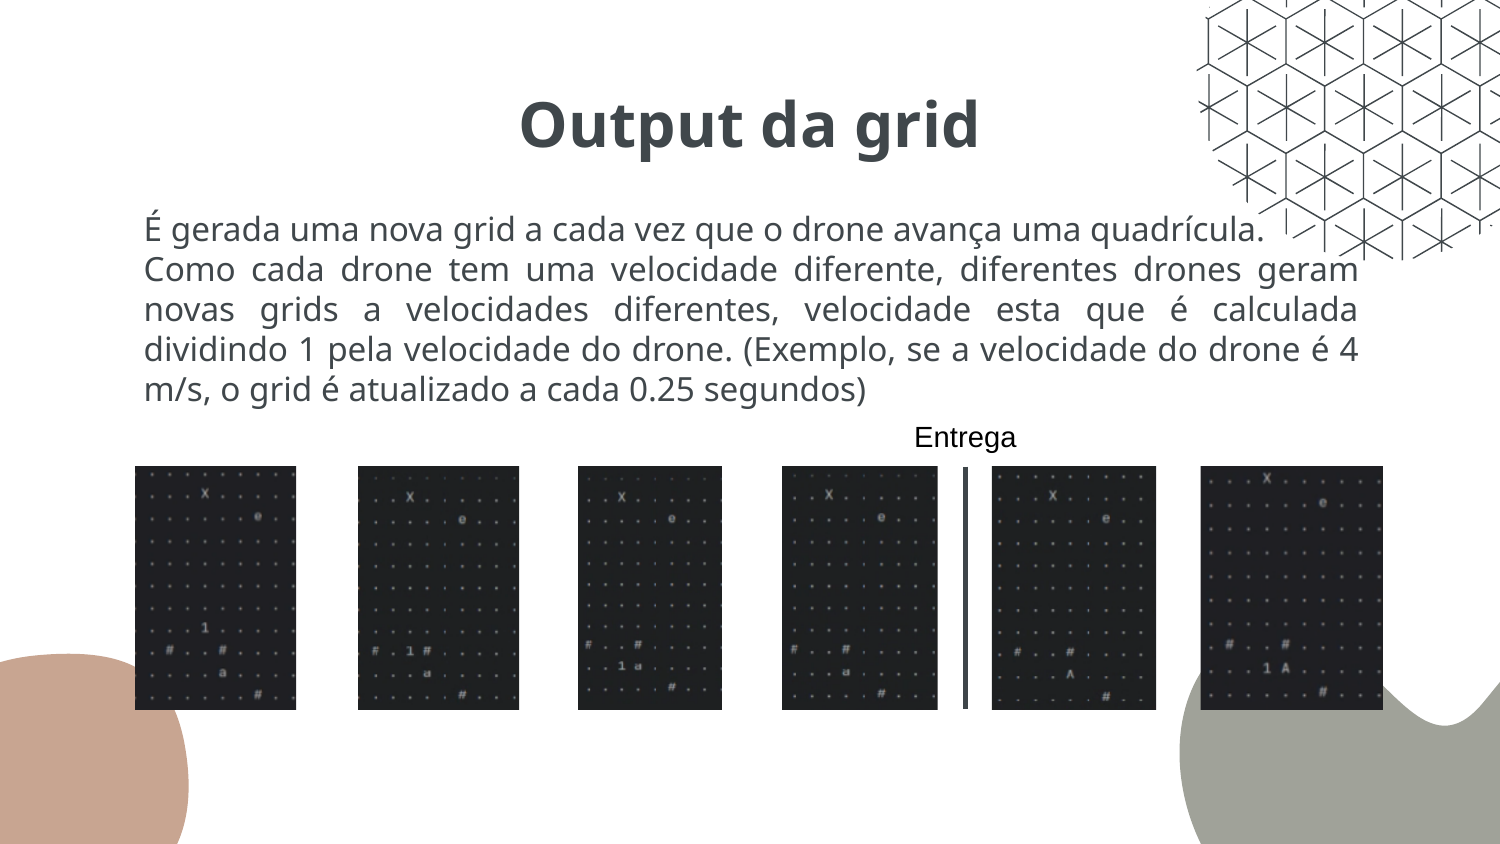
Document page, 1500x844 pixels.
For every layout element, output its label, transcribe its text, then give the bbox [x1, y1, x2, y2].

picture [577, 466, 723, 710]
text_box Entrega [899, 411, 1032, 461]
picture [134, 466, 297, 710]
picture [357, 466, 520, 711]
title Output da grid [116, 85, 1383, 175]
picture [991, 466, 1157, 710]
picture [1200, 466, 1384, 710]
picture [781, 466, 938, 710]
subtitle É gerada uma nova grid a cada vez que o drone avança uma quadrícula. Como cada drone tem uma velocidade diferente, diferentes drones geram novas grids a velocidades diferentes, velocidade esta que é calculada dividindo 1 pela velocidade do drone. (Exemplo, se a velocidade do drone é 4 m/s, o grid é atualizado a cada 0.25 segundos) [109, 193, 1376, 758]
